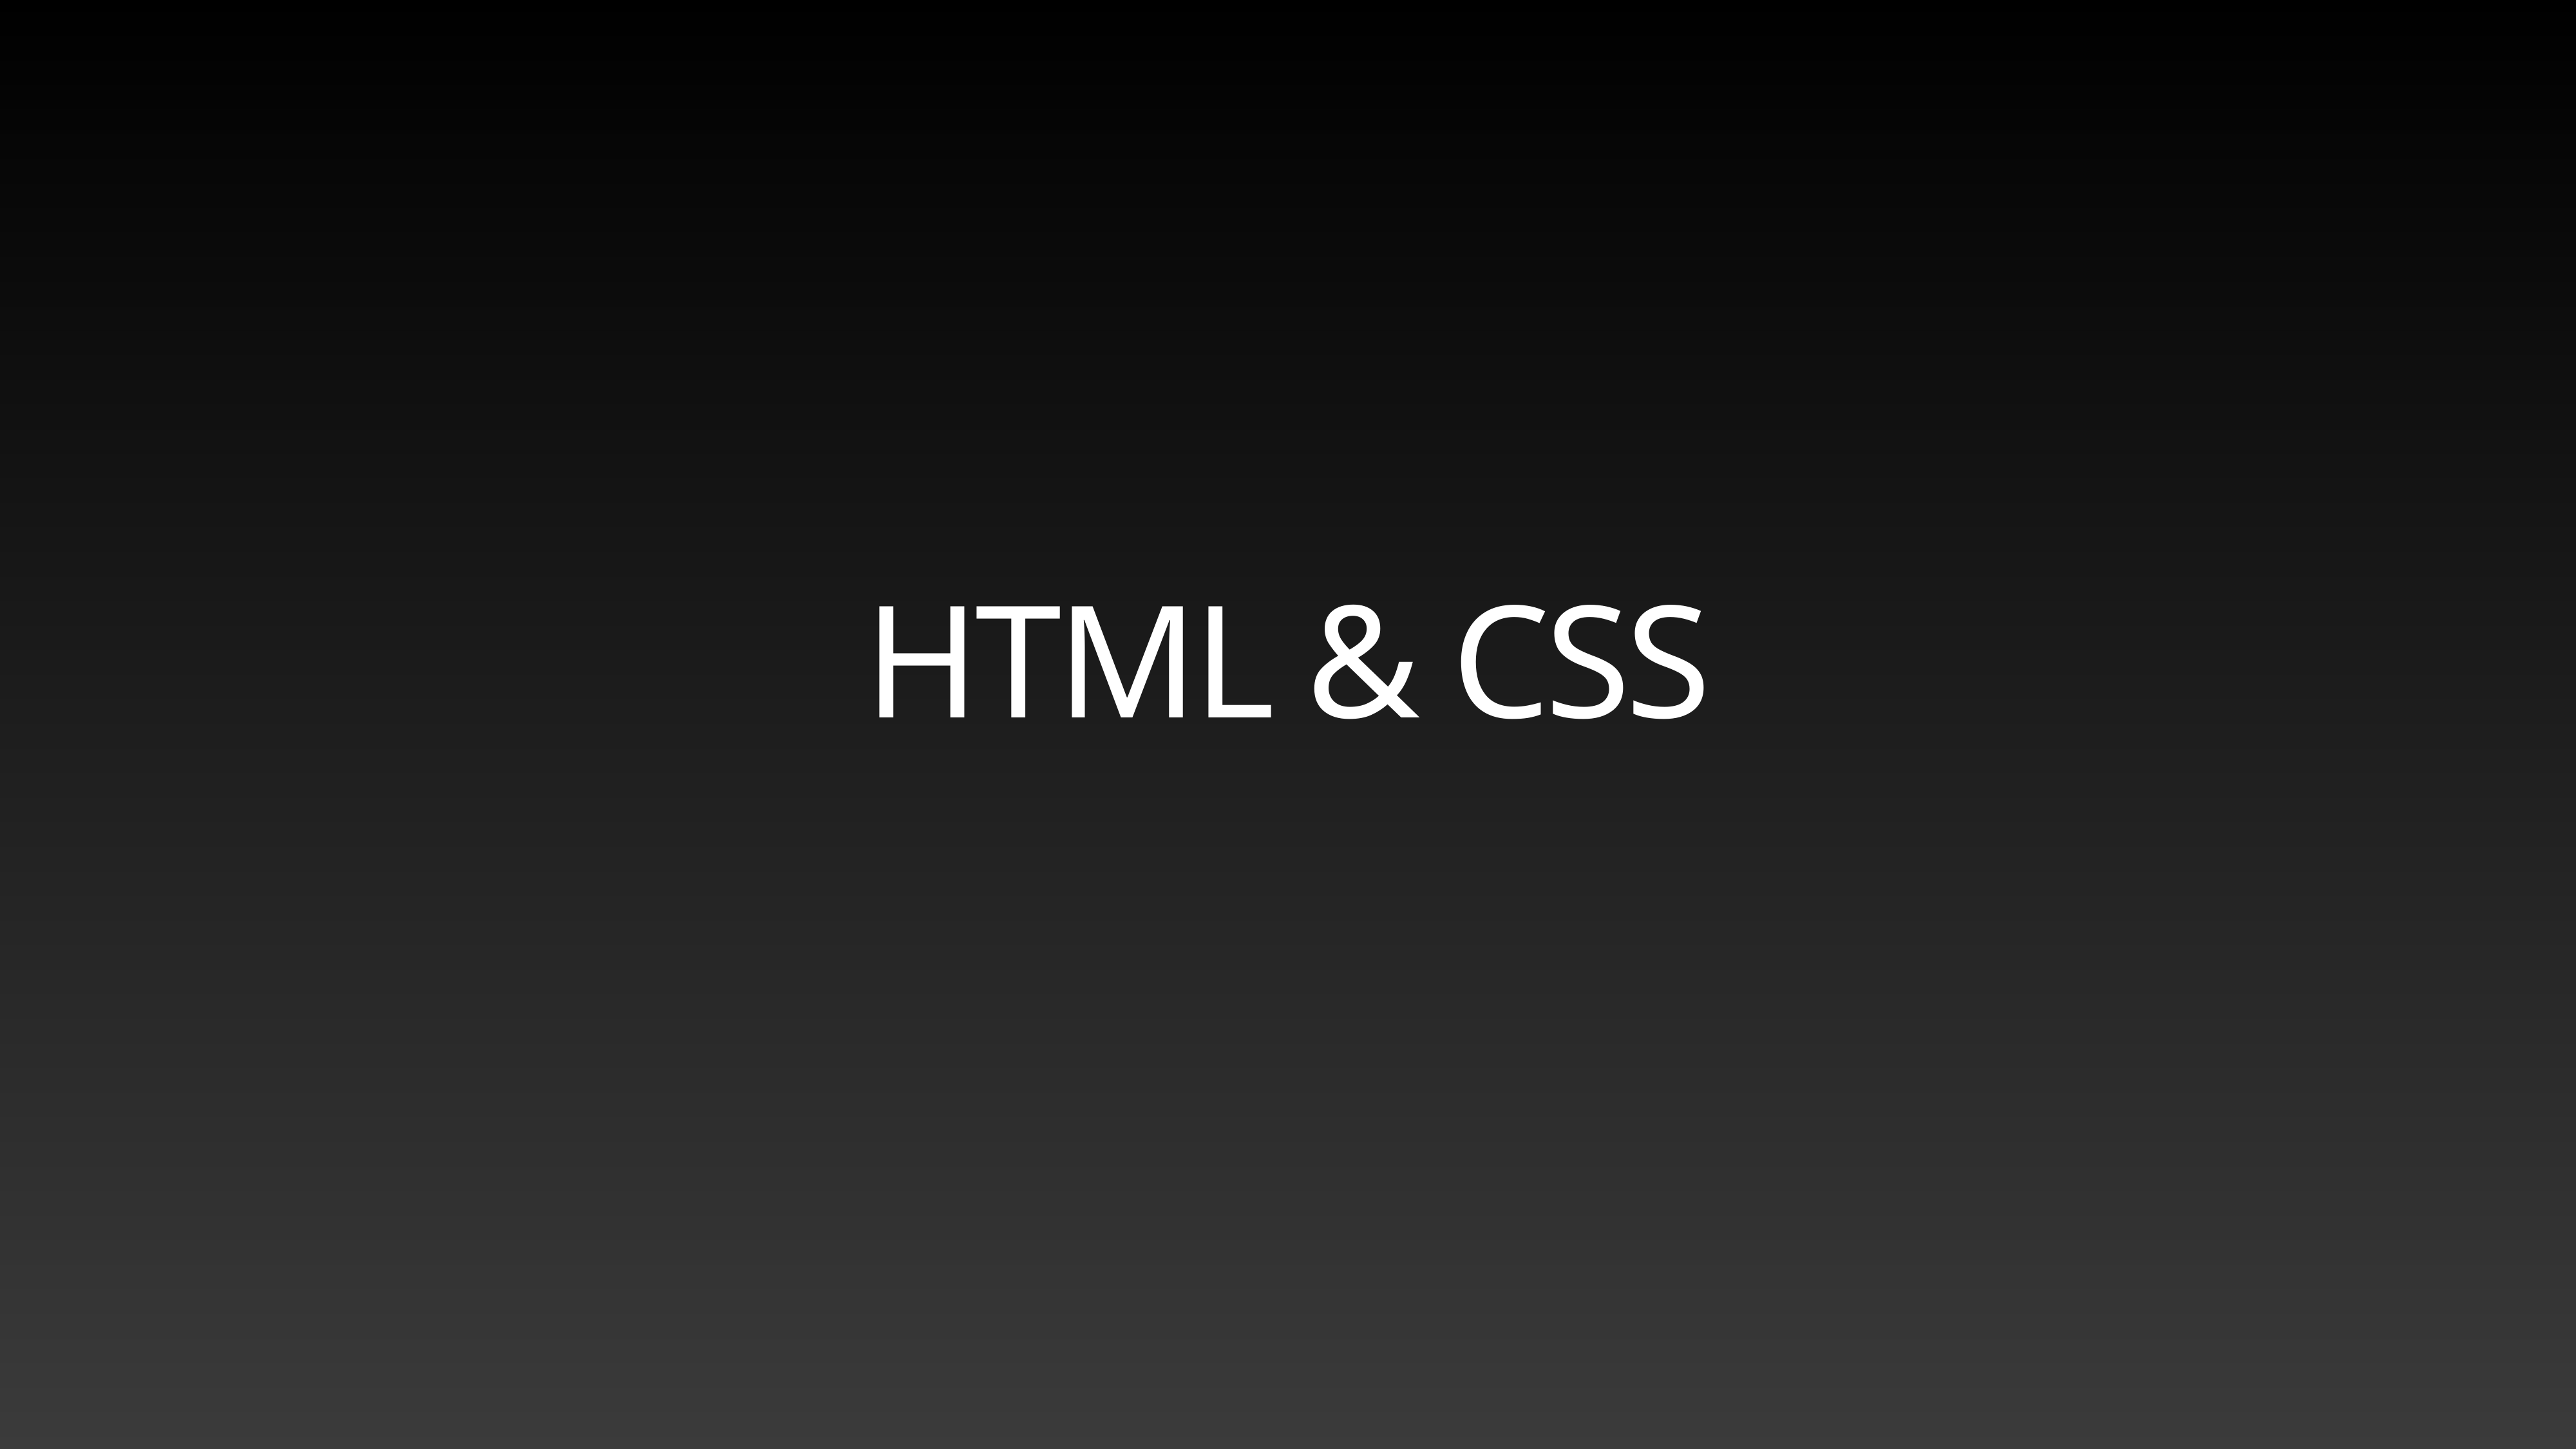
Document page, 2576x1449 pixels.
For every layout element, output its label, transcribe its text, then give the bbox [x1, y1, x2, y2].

title HTML & CSS [133, 347, 2443, 757]
